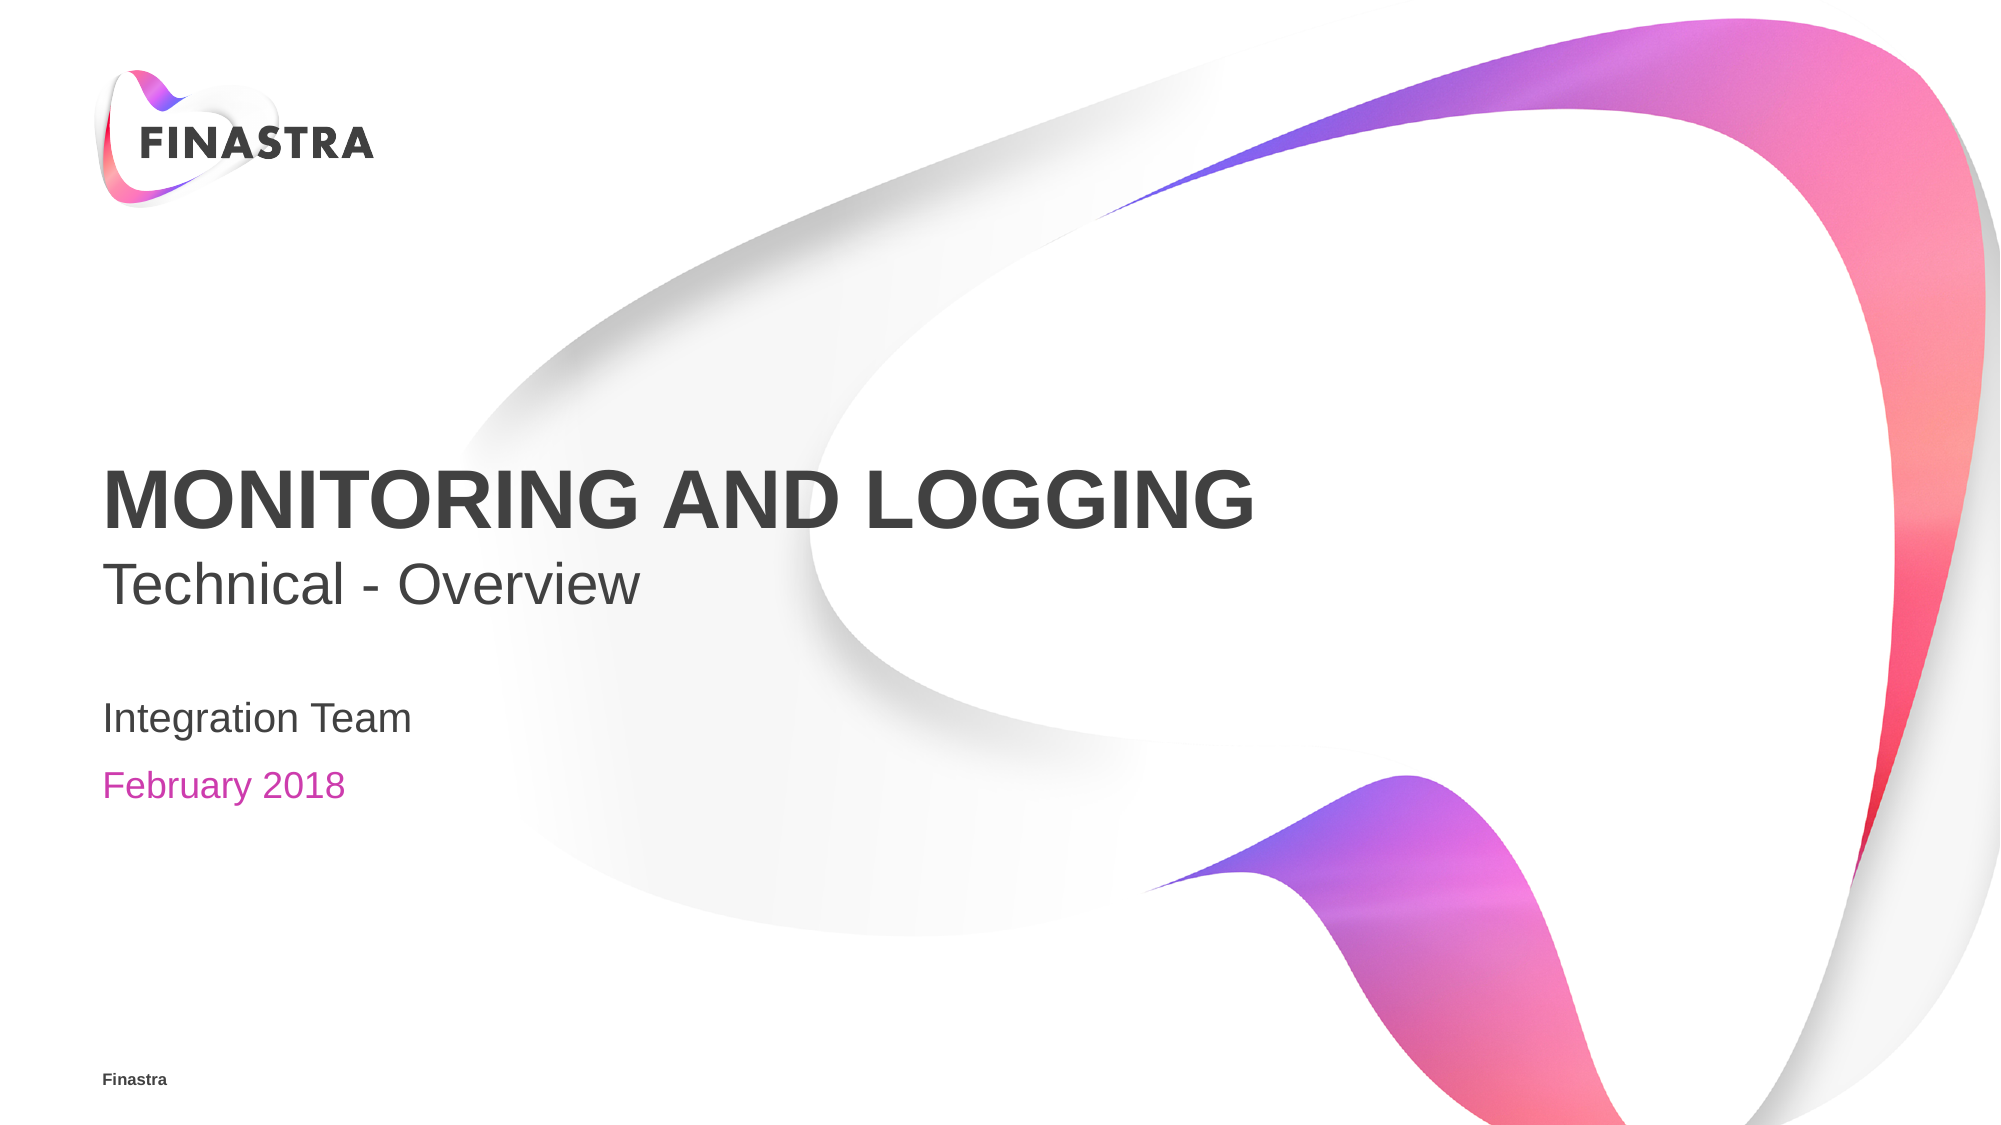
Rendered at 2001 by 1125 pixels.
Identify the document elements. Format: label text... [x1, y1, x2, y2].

list Integration Team February 2018 [102, 696, 983, 858]
title Monitoring And Logging [102, 296, 1603, 545]
subtitle Technical - Overview [102, 554, 1603, 671]
picture [391, 0, 2000, 1125]
picture [94, 70, 374, 208]
